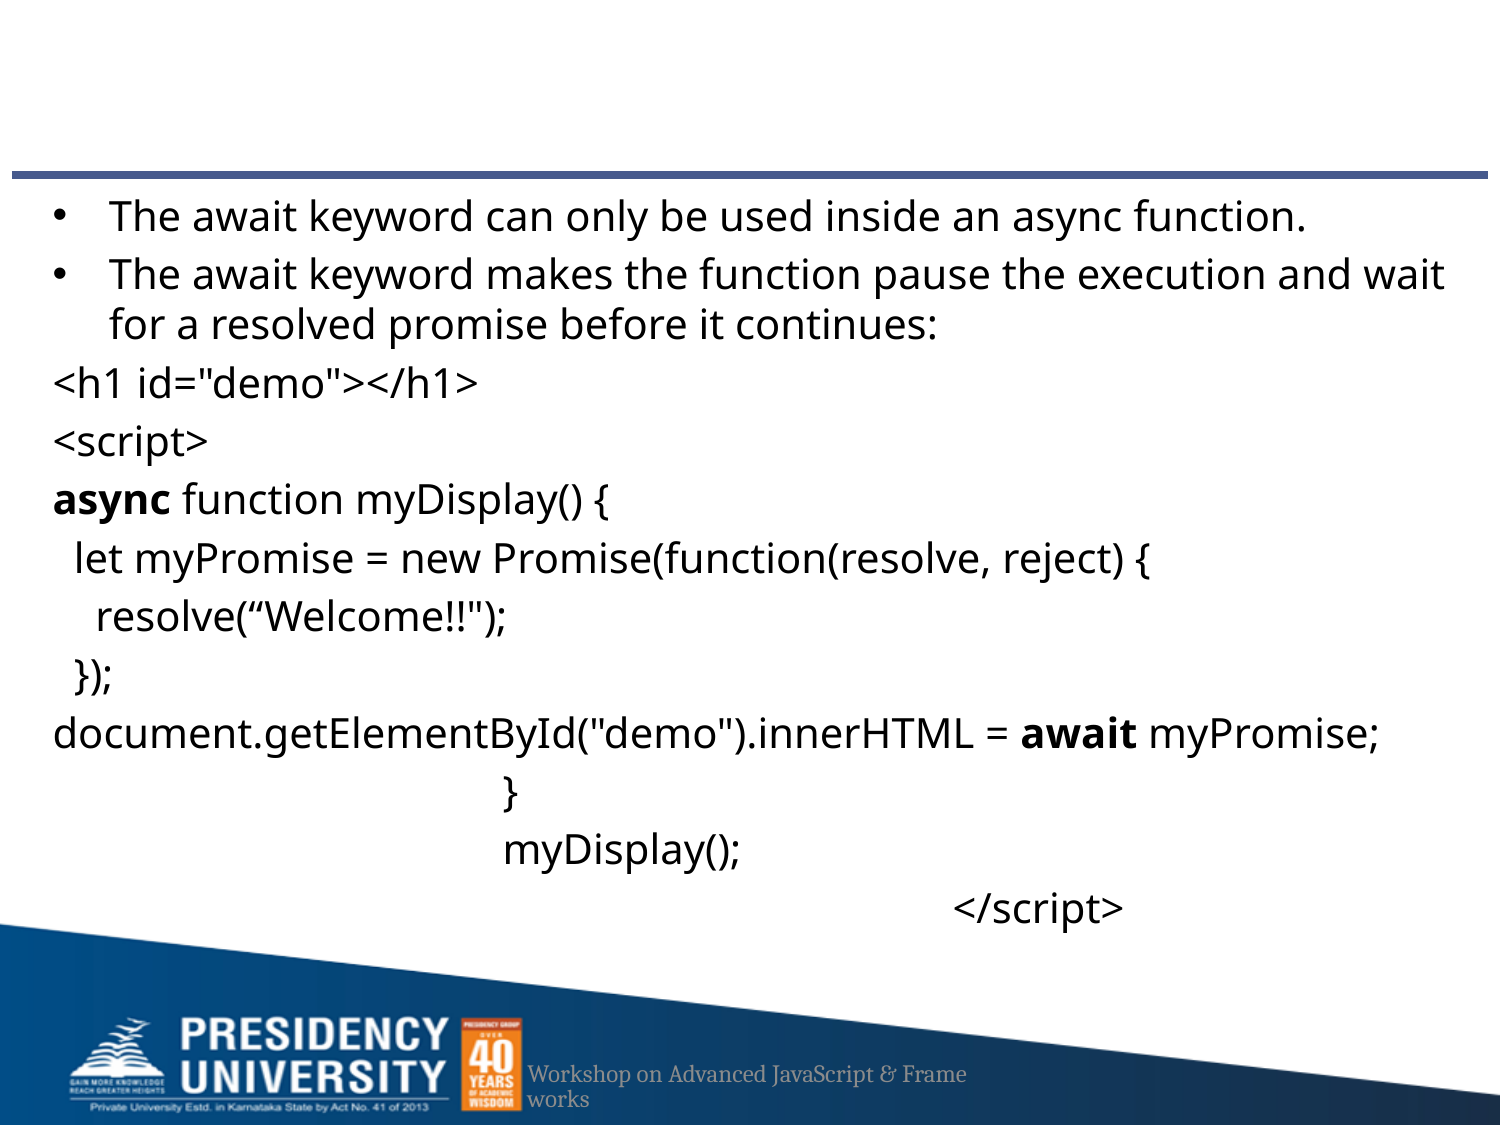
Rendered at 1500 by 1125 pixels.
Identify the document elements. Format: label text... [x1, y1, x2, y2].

picture [0, 921, 1500, 1125]
footer Workshop on Advanced JavaScript & Frameworks [512, 1042, 988, 1103]
list The await keyword can only be used inside an async function. The await keyword makes the function pause the execution and wait for a resolved promise before it continues: <h1 id="demo"></h1> <script> async function myDisplay() { let myPromise = new Promise(function(resolve, reject) { resolve(“Welcome!!"); }); document.getElementById("demo").innerHTML = await myPromise; } myDisplay(); </script> [37, 182, 1463, 1043]
